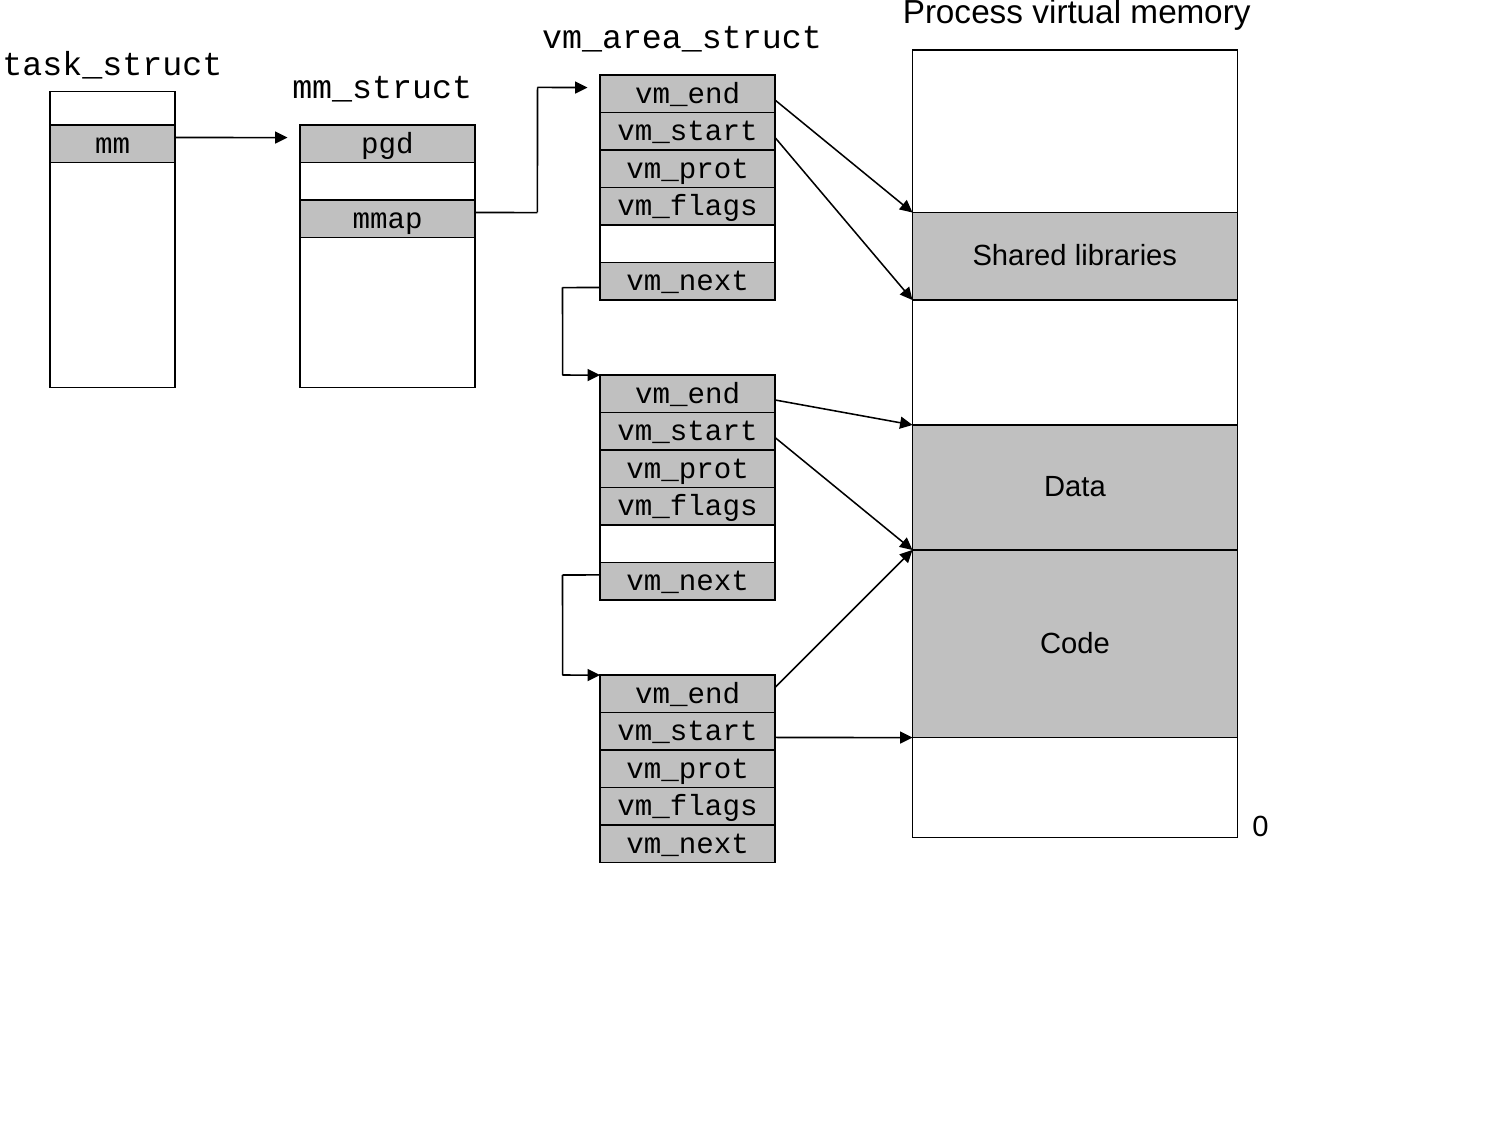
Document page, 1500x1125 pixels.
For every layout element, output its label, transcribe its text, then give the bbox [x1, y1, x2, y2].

text_box [774, 549, 913, 688]
text_box vm_prot [600, 150, 775, 187]
text_box Code [912, 550, 1238, 738]
text_box vm_flags [600, 487, 775, 525]
text_box [300, 163, 475, 200]
text_box [774, 731, 913, 744]
text_box vm_area_struct [527, 12, 838, 63]
text_box task_struct [0, 38, 238, 90]
text_box vm_flags [600, 787, 775, 825]
text_box vm_start [600, 712, 775, 750]
text_box vm_flags [600, 187, 775, 225]
text_box vm_start [600, 412, 775, 450]
text_box vm_next [600, 825, 775, 863]
text_box [774, 437, 913, 550]
text_box [50, 163, 175, 388]
text_box [774, 399, 913, 429]
text_box [600, 225, 775, 300]
text_box [562, 368, 601, 382]
text_box pgd [300, 125, 475, 163]
text_box Data [912, 425, 1238, 550]
text_box vm_end [600, 675, 775, 712]
text_box vm_prot [600, 750, 775, 787]
text_box [774, 137, 913, 300]
text_box mm [50, 125, 175, 163]
text_box vm_prot [600, 450, 775, 487]
text_box Shared libraries [912, 212, 1238, 300]
text_box [912, 300, 1238, 425]
text_box 0 [1237, 803, 1284, 850]
text_box [537, 81, 588, 94]
text_box vm_end [600, 375, 775, 412]
text_box mmap [300, 200, 475, 238]
text_box [774, 99, 913, 213]
text_box [300, 238, 475, 388]
text_box [600, 525, 775, 600]
text_box mm_struct [277, 62, 488, 113]
text_box vm_start [600, 112, 775, 150]
text_box vm_end [600, 75, 775, 112]
text_box [50, 91, 175, 125]
text_box Process virtual memory [888, 0, 1267, 38]
text_box [175, 131, 288, 144]
text_box [912, 738, 1238, 838]
text_box [912, 50, 1238, 212]
text_box [562, 668, 601, 682]
